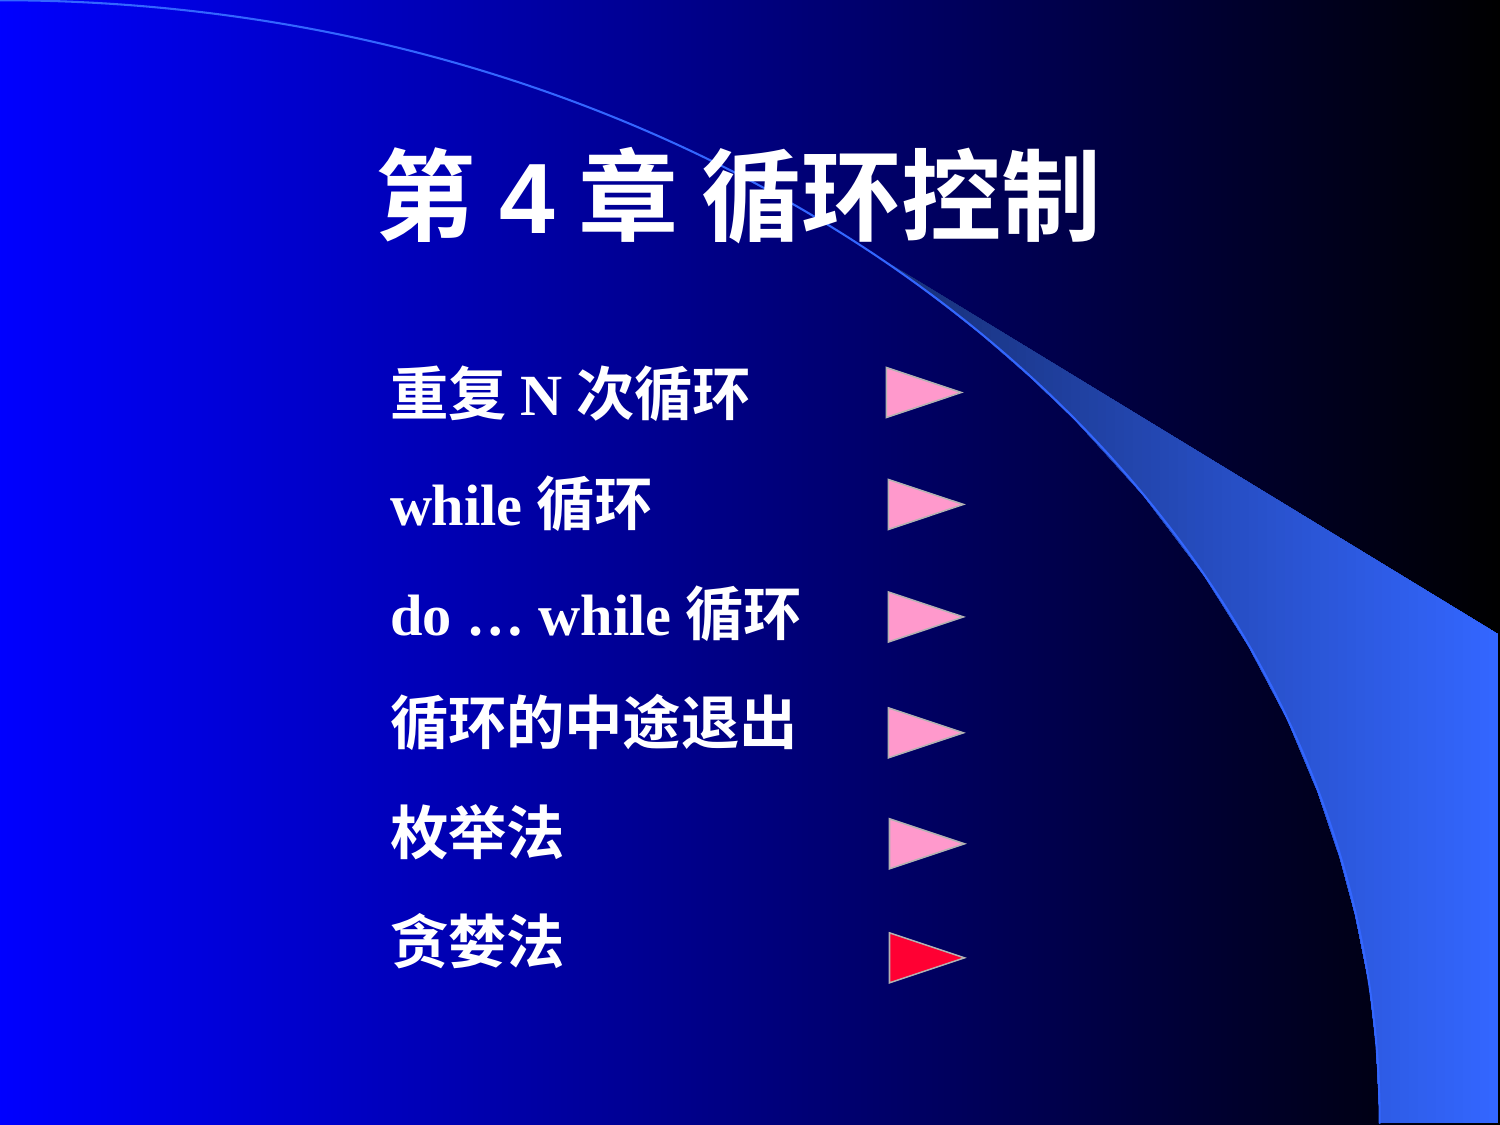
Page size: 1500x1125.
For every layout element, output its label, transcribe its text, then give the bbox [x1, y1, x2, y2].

text_box [888, 707, 964, 758]
title 第4章 循环控制 [112, 99, 1388, 288]
text_box [888, 591, 964, 642]
text_box [886, 367, 962, 418]
text_box [889, 932, 965, 983]
list 重复N次循环 while循环 do … while循环 循环的中途退出 枚举法 贪婪法 [374, 321, 920, 1032]
text_box [889, 818, 965, 869]
text_box [888, 479, 964, 530]
